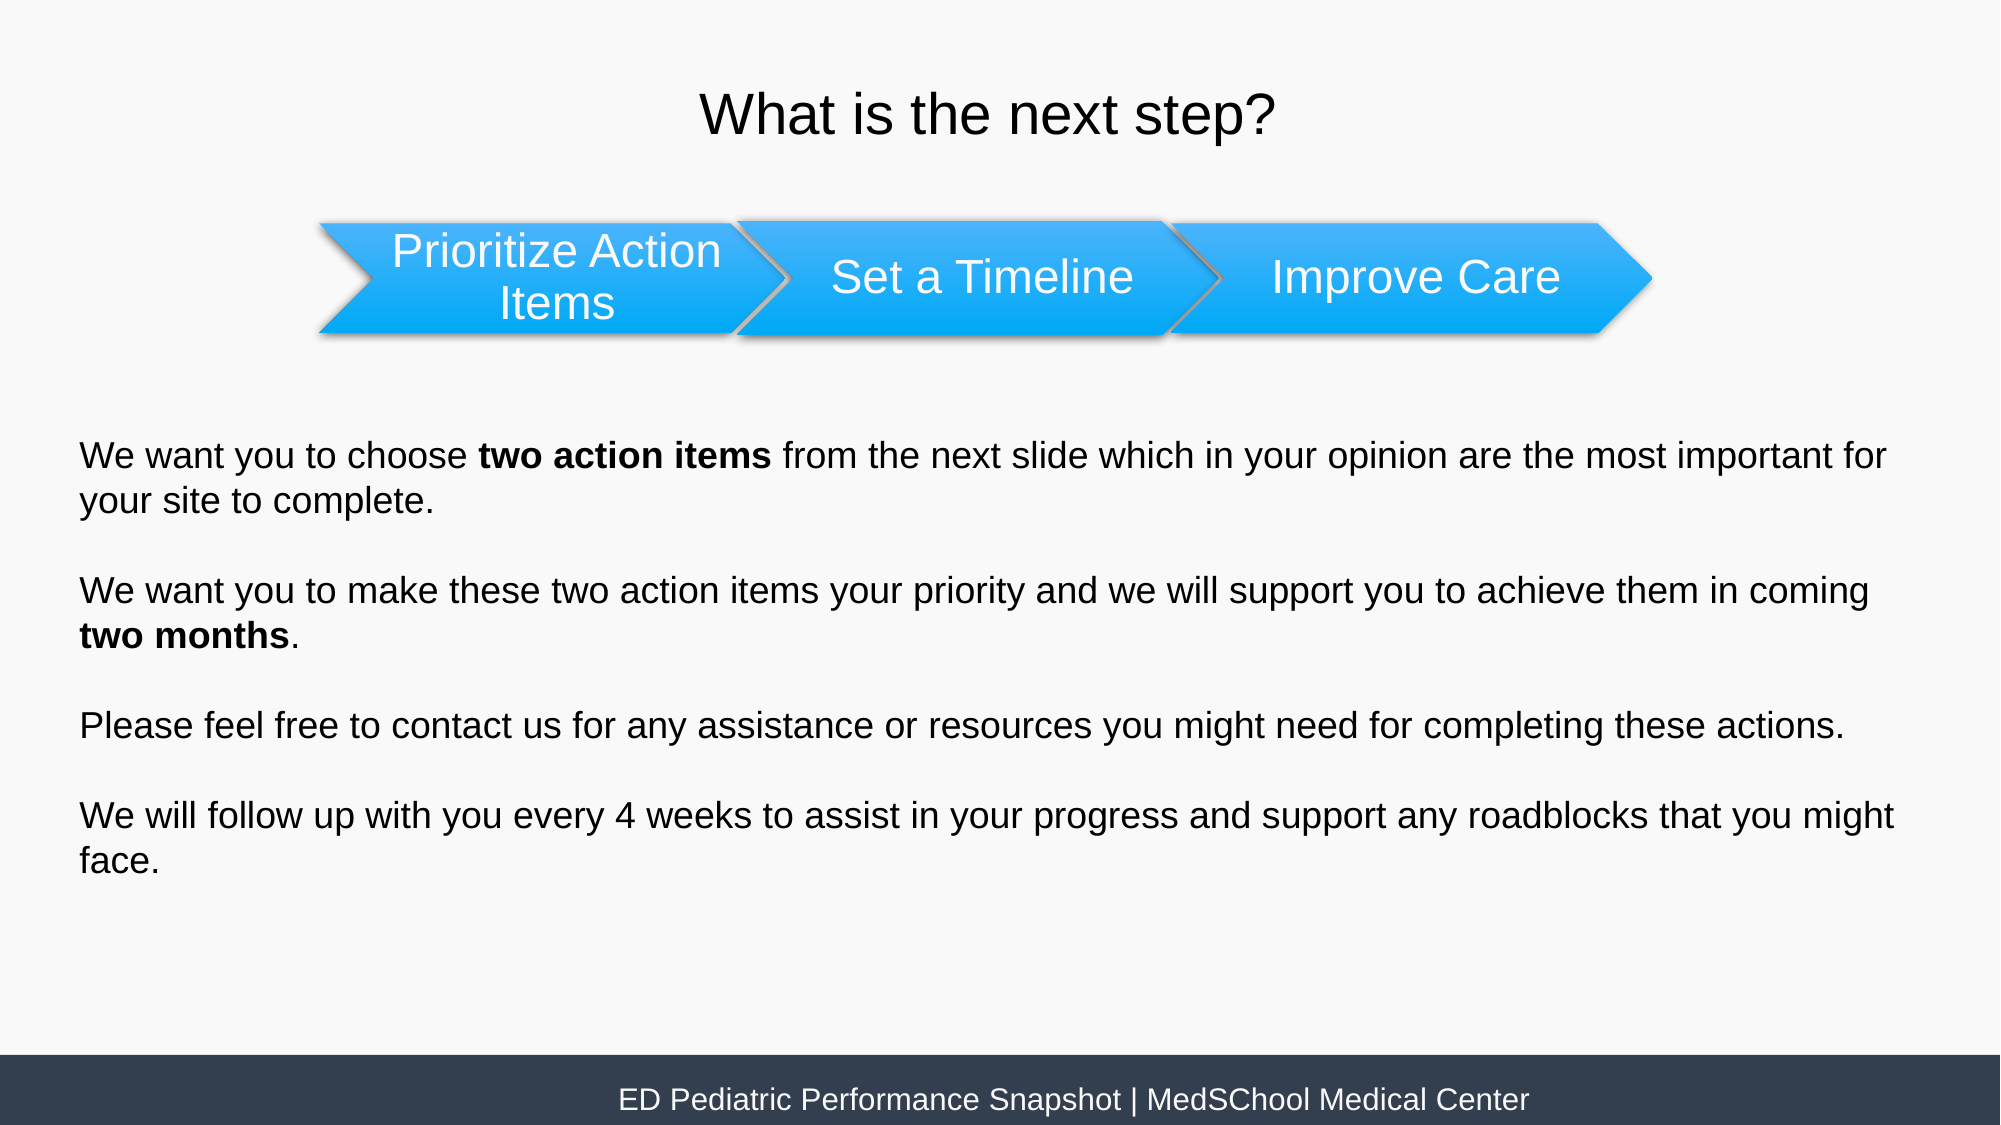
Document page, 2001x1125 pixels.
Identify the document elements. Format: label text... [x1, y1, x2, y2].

text_box We want you to choose two action items from the next slide which in your opinion are the most important for your site to complete. We want you to make these two action items your priority and we will support you to achieve them in coming two months. Please feel free to contact us for any assistance or resources you might need for completing these actions. We will follow up with you every 4 weeks to assist in your progress and support any roadblocks that you might face. [64, 424, 1936, 889]
text_box What is the next step? [685, 68, 1389, 107]
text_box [319, 107, 1653, 449]
